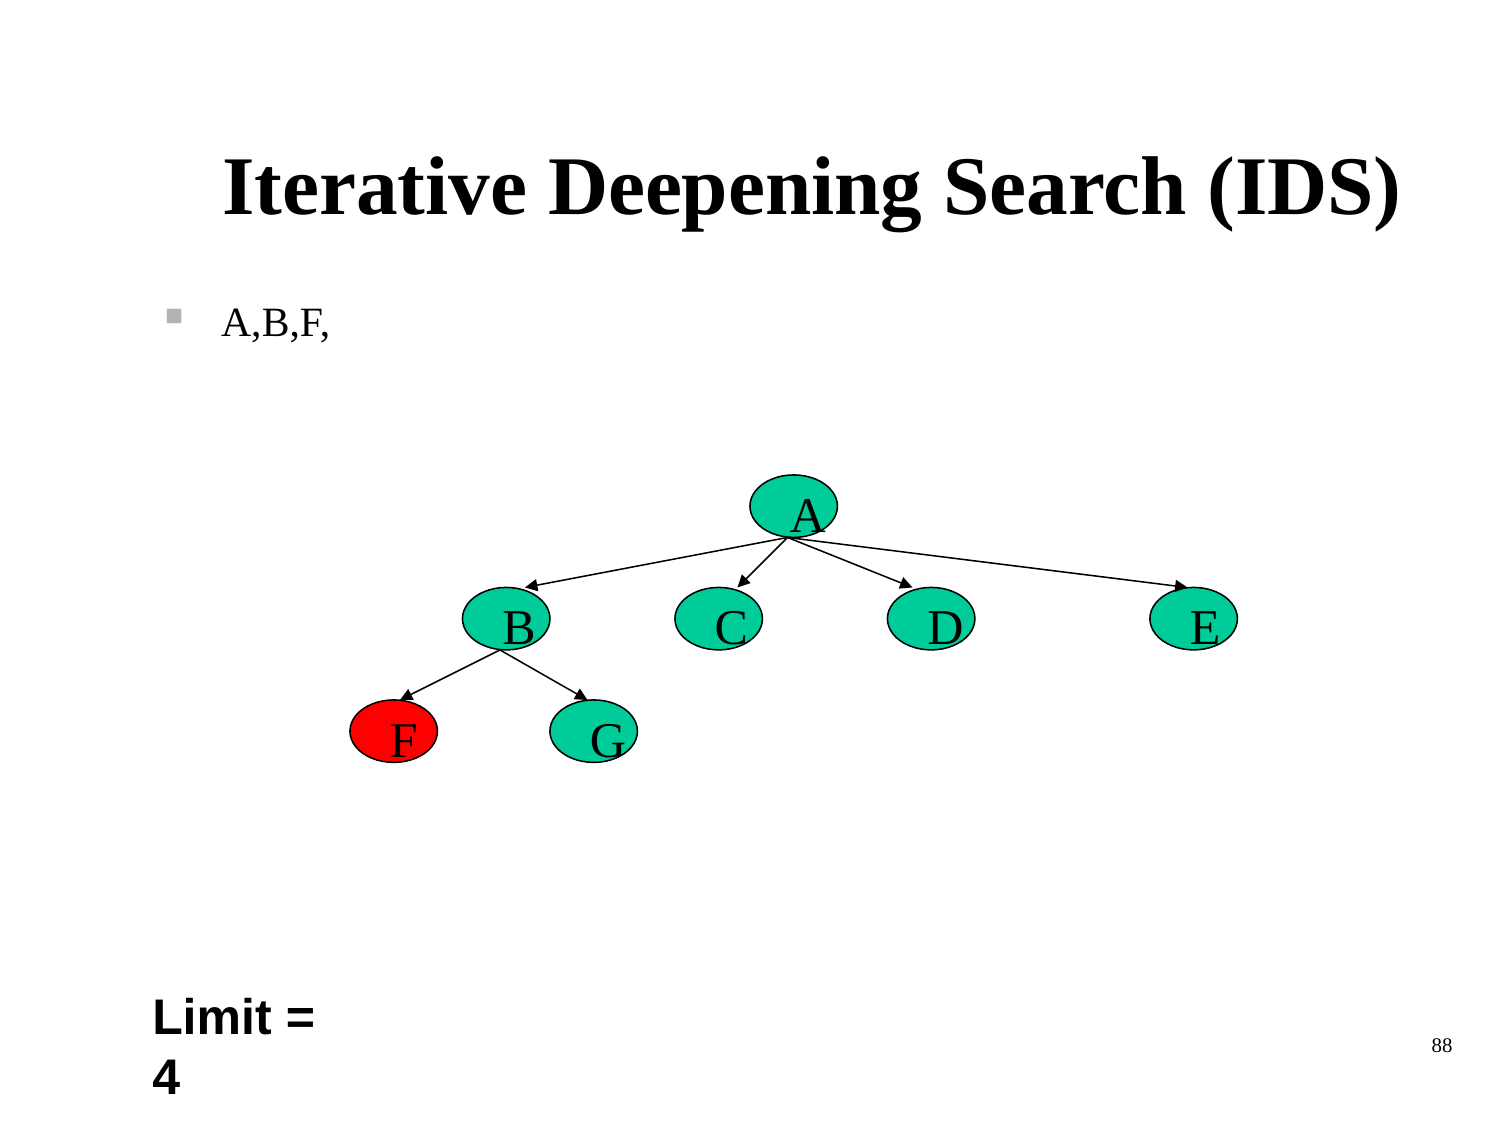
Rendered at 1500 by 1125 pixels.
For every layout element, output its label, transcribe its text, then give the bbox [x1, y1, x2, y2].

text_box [674, 587, 763, 651]
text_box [462, 587, 551, 651]
title Iterative Deepening Search (IDS) [174, 87, 1451, 276]
text_box [738, 546, 780, 585]
text_box Limit = 4 [137, 977, 338, 1113]
text_box [401, 658, 485, 698]
text_box A,B,F, [149, 287, 1425, 425]
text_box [349, 699, 438, 763]
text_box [749, 474, 838, 538]
slide_number 88 [1154, 1023, 1468, 1100]
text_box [1149, 587, 1238, 651]
text_box [1175, 579, 1184, 585]
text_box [887, 587, 976, 651]
text_box [528, 544, 749, 585]
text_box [549, 699, 638, 763]
text_box [808, 546, 911, 585]
text_box [513, 658, 587, 698]
